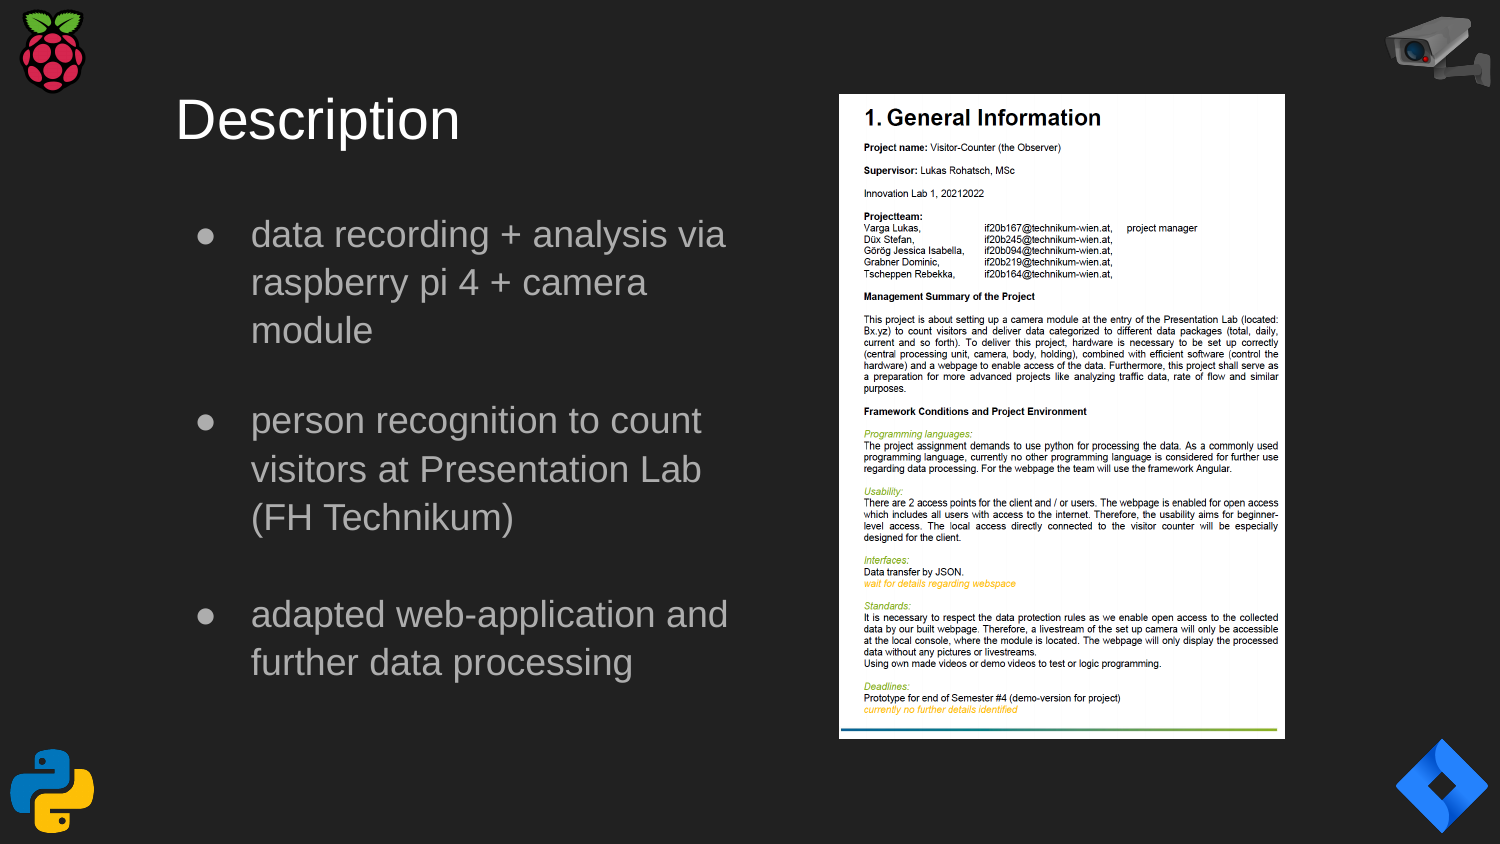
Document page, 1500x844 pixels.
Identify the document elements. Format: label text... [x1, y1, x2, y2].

title Description [160, 72, 1449, 167]
picture [1345, 0, 1500, 140]
picture [839, 93, 1285, 739]
list data recording + analysis via raspberry pi 4 + camera module person recognition to count visitors at Presentation Lab (FH Technikum) adapted web-application and further data processing [160, 192, 750, 753]
picture [19, 9, 86, 95]
picture [1395, 738, 1488, 834]
picture [0, 738, 106, 844]
